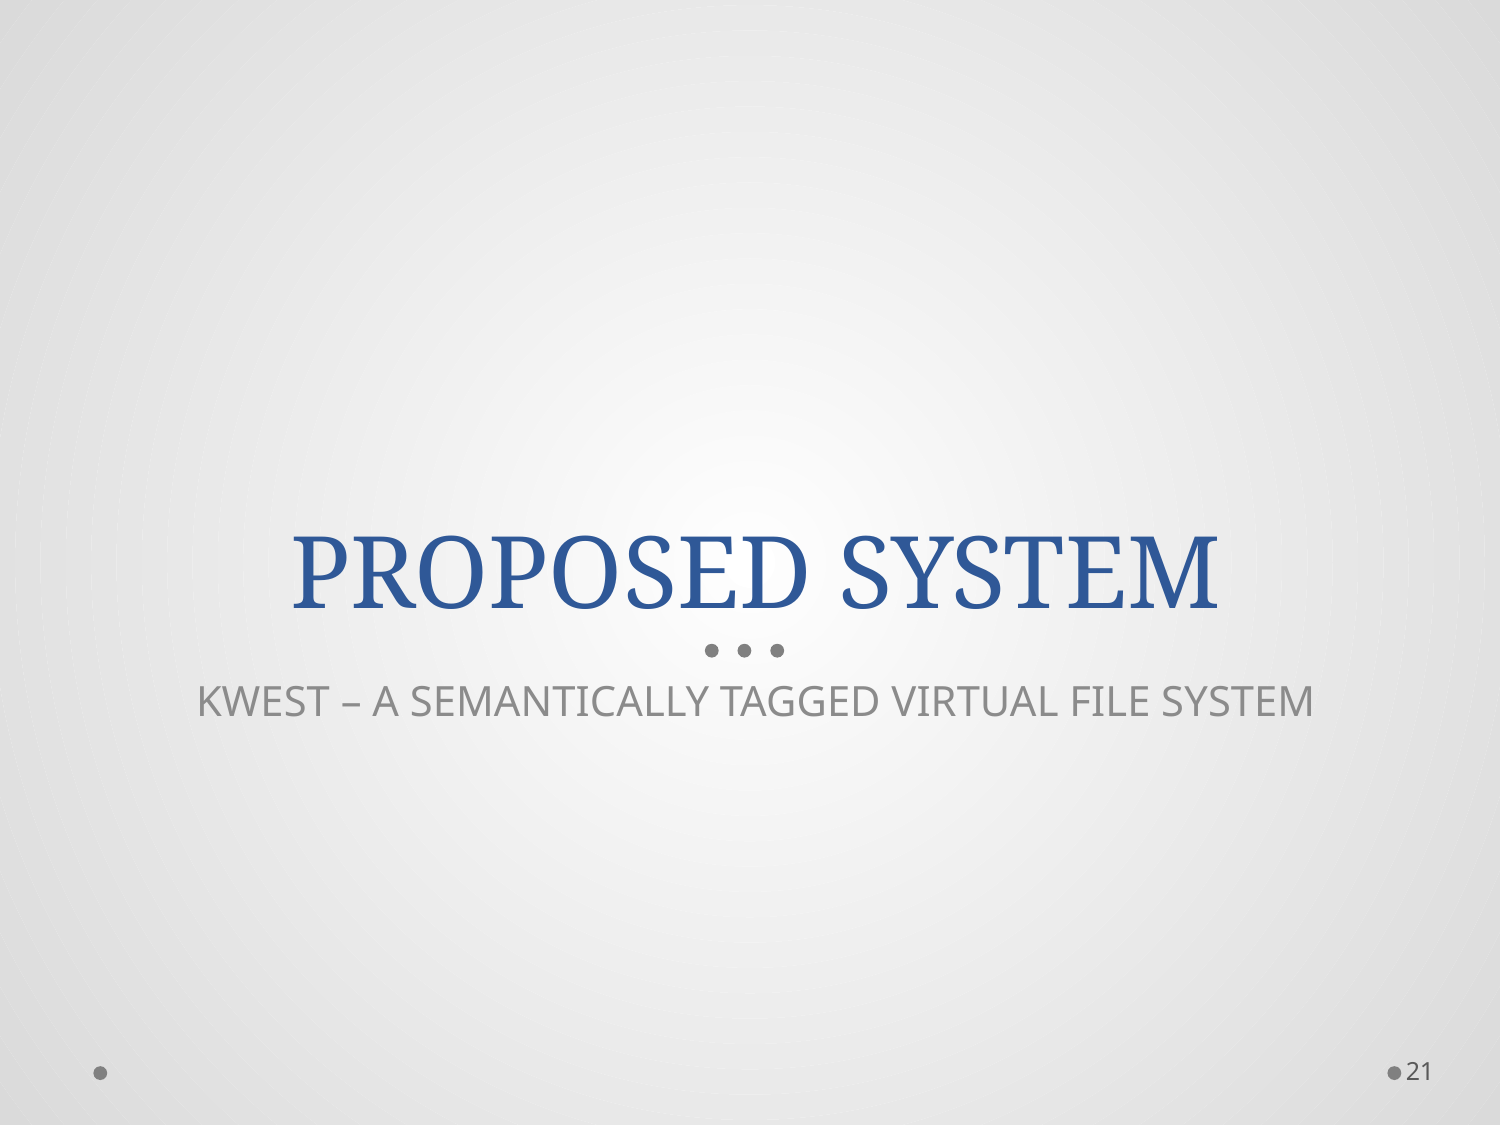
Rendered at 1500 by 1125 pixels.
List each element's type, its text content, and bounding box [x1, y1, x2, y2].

slide_number 21 [1401, 1042, 1494, 1103]
title PROPOSED SYSTEM [118, 224, 1394, 636]
list KWEST – A SEMANTICALLY TAGGED VIRTUAL FILE SYSTEM [118, 667, 1394, 854]
